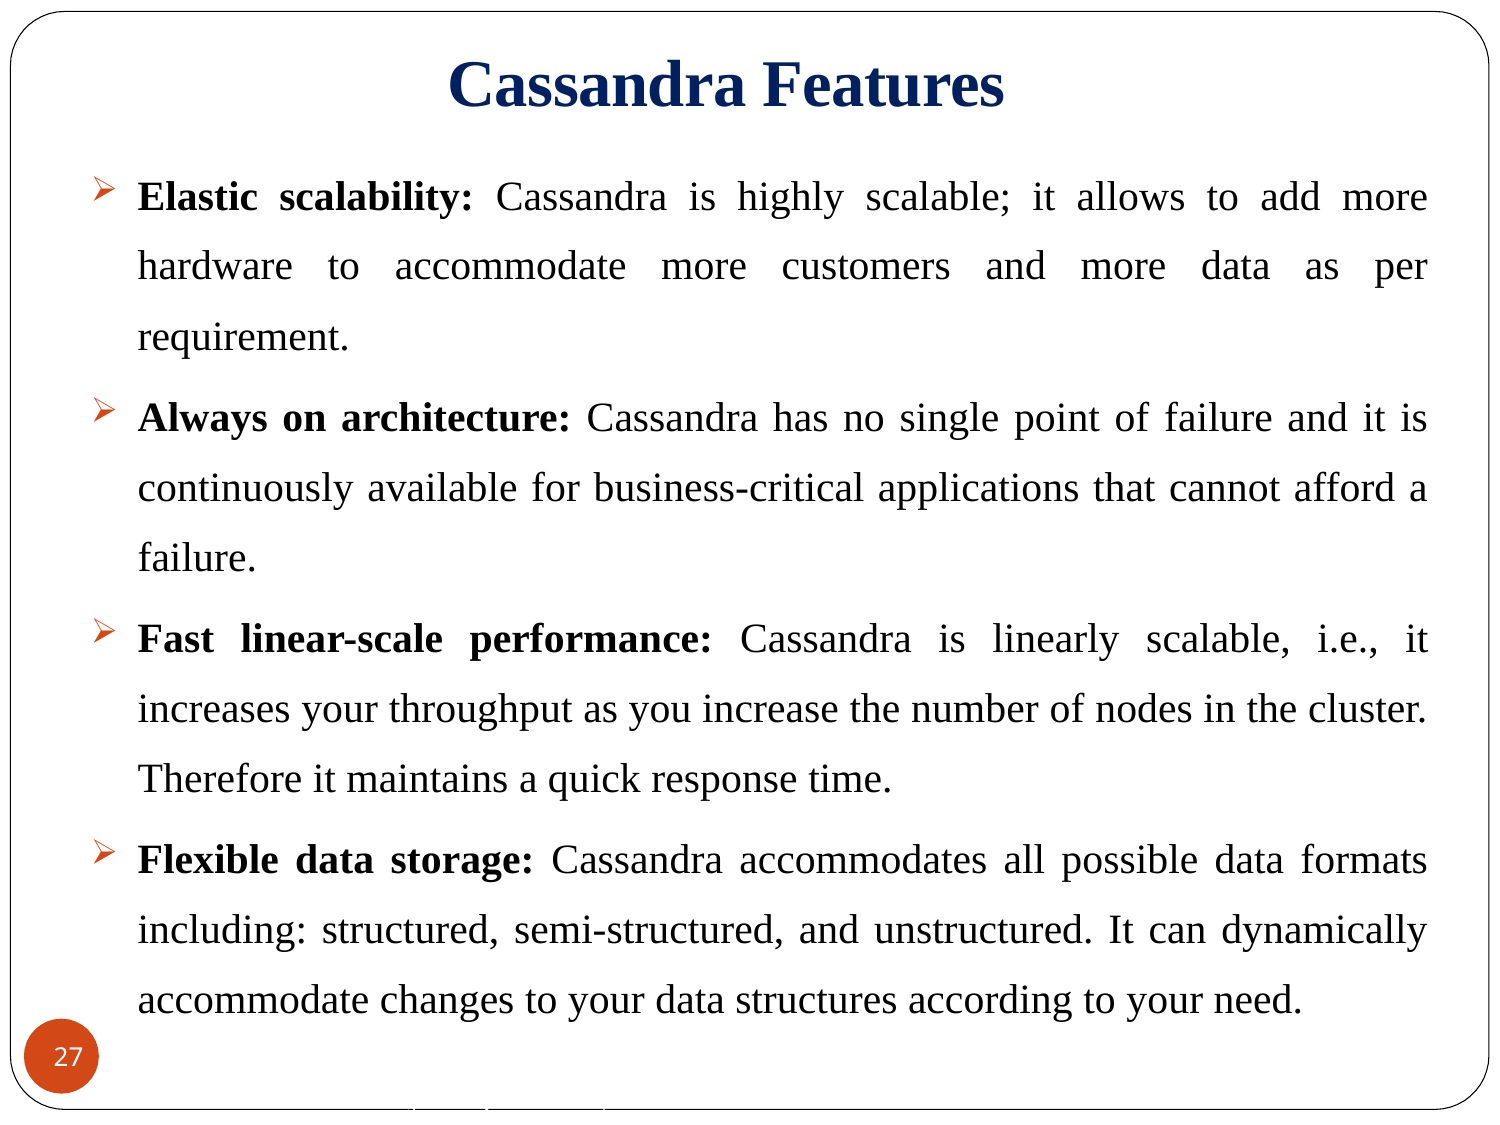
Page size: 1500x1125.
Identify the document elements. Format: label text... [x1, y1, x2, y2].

text_box [47, 1040, 96, 1076]
footer CREDITS: Jimmy Lin (University of Maryland) [187, 1081, 718, 1125]
text_box Elastic scalability: Cassandra is highly scalable; it allows to add more hardware to accommodate more customers and more data as per requirement. Always on architecture: Cassandra has no single point of failure and it is continuously available for business-critical applications that cannot afford a failure. Fast linear-scale performance: Cassandra is linearly scalable, i.e., it increases your throughput as you increase the number of nodes in the cluster. Therefore it maintains a quick response time. Flexible data storage: Cassandra accommodates all possible data formats including: structured, semi-structured, and unstructured. It can dynamically accommodate changes to your data structures according to your need. [88, 137, 1429, 1022]
text_box [23, 1018, 96, 1094]
title Cassandra Features [75, 37, 1376, 228]
